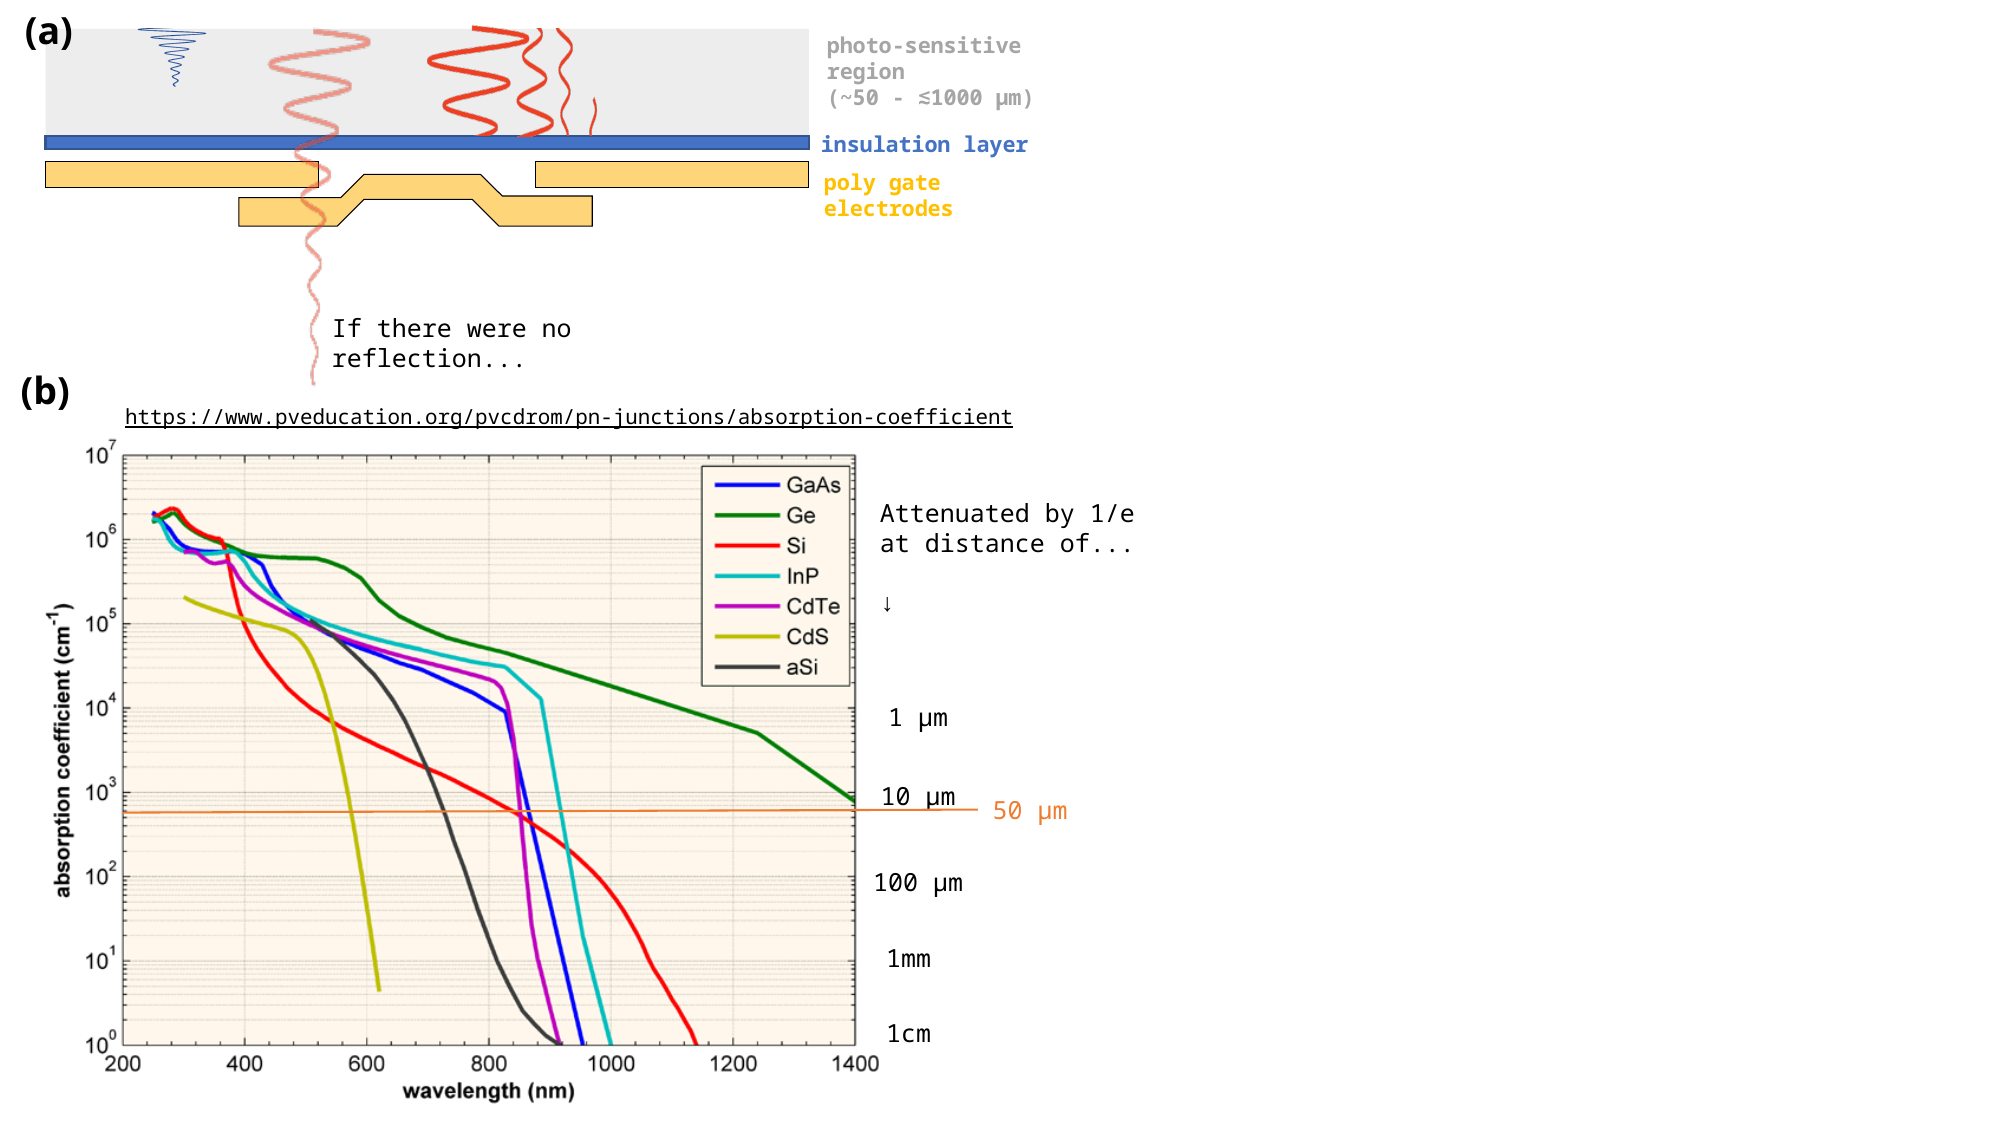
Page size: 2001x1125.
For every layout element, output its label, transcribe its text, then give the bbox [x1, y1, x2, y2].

text_box (b) [0, 359, 95, 396]
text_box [0, 396, 1176, 1125]
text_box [45, 23, 1053, 388]
text_box (a) [0, 0, 98, 60]
